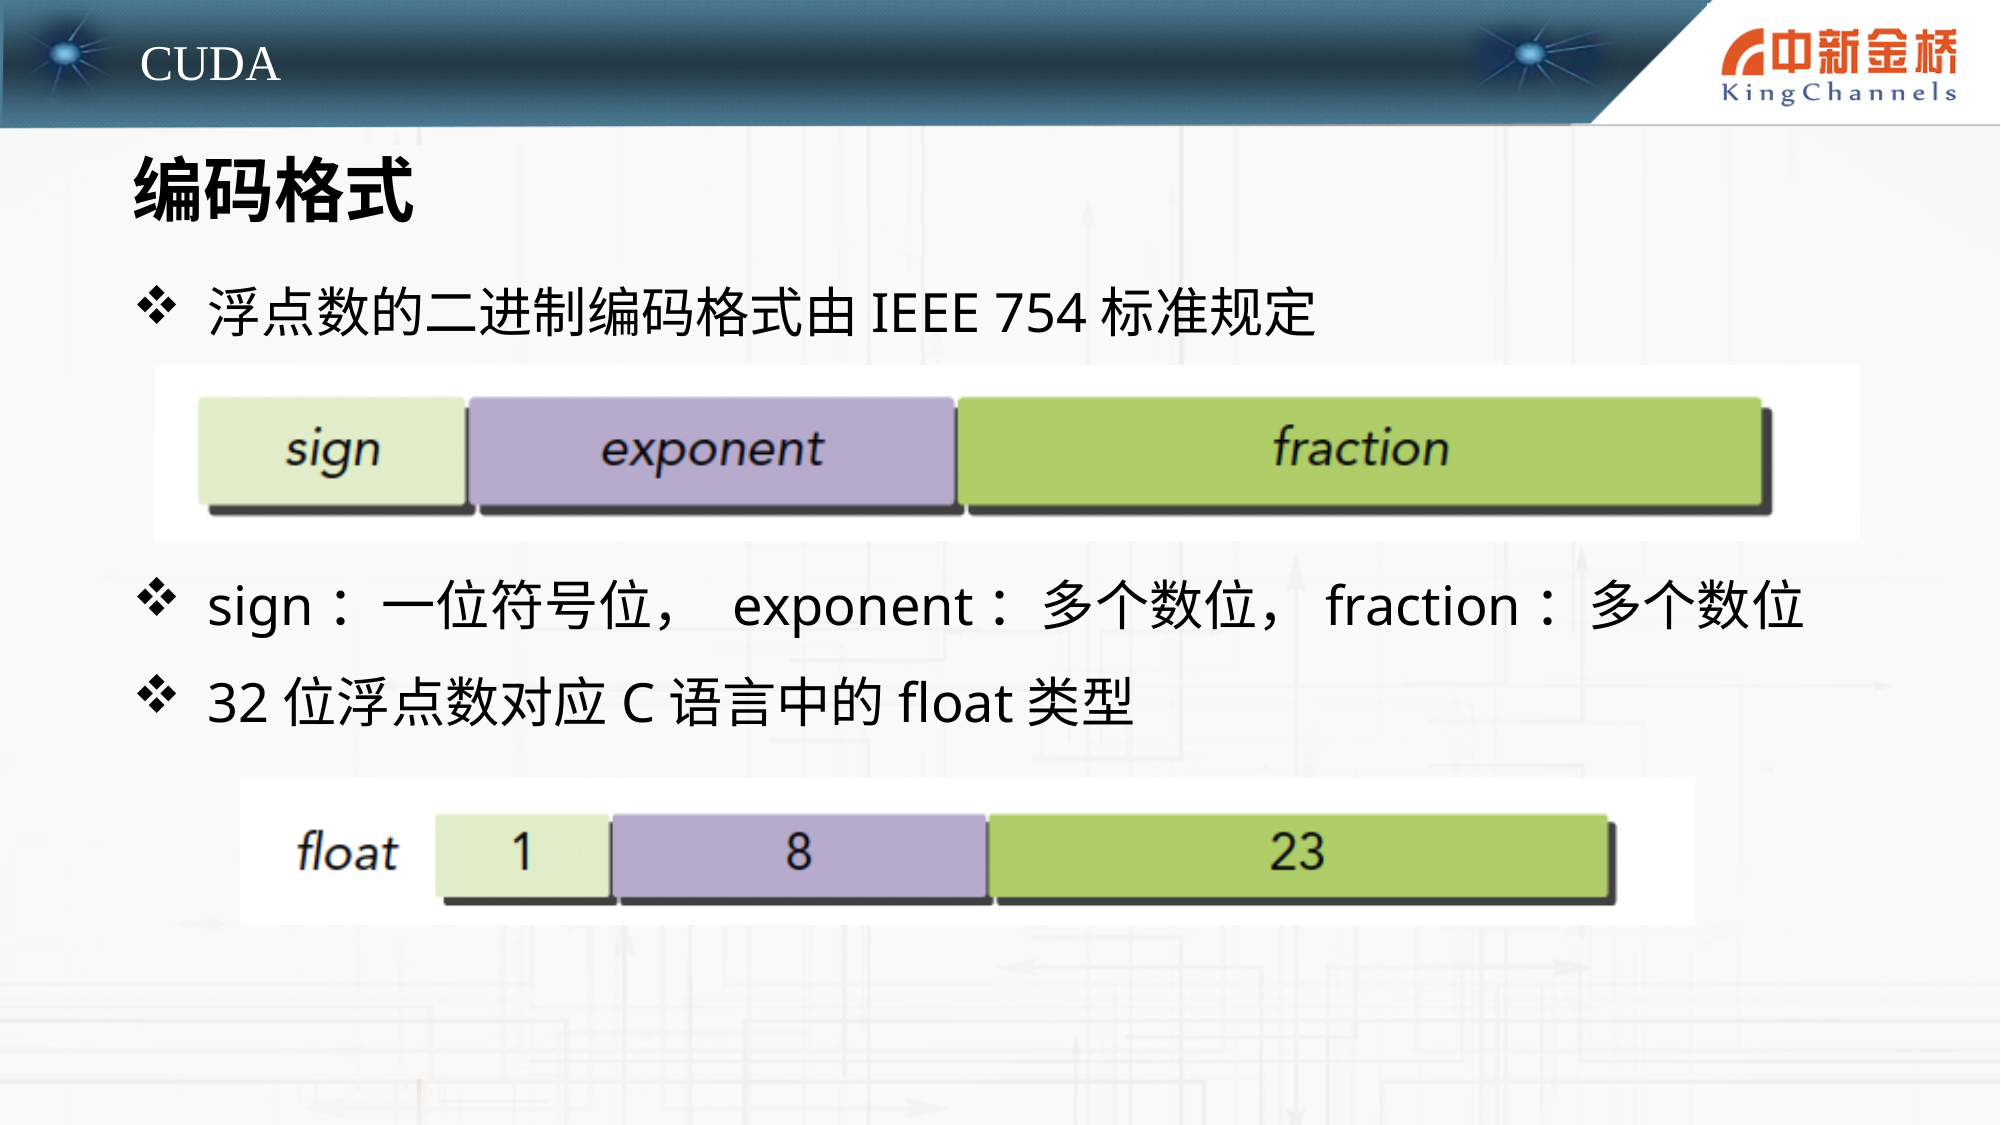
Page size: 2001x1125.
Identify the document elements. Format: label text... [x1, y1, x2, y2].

text_box 编码格式 [117, 138, 1898, 238]
picture [0, 0, 2001, 1125]
text_box 浮点数的二进制编码格式由IEEE 754标准规定 sign：一位符号位， exponent：多个数位，fraction：多个数位 32位浮点数对应C语言中的float类型 [117, 238, 2000, 839]
